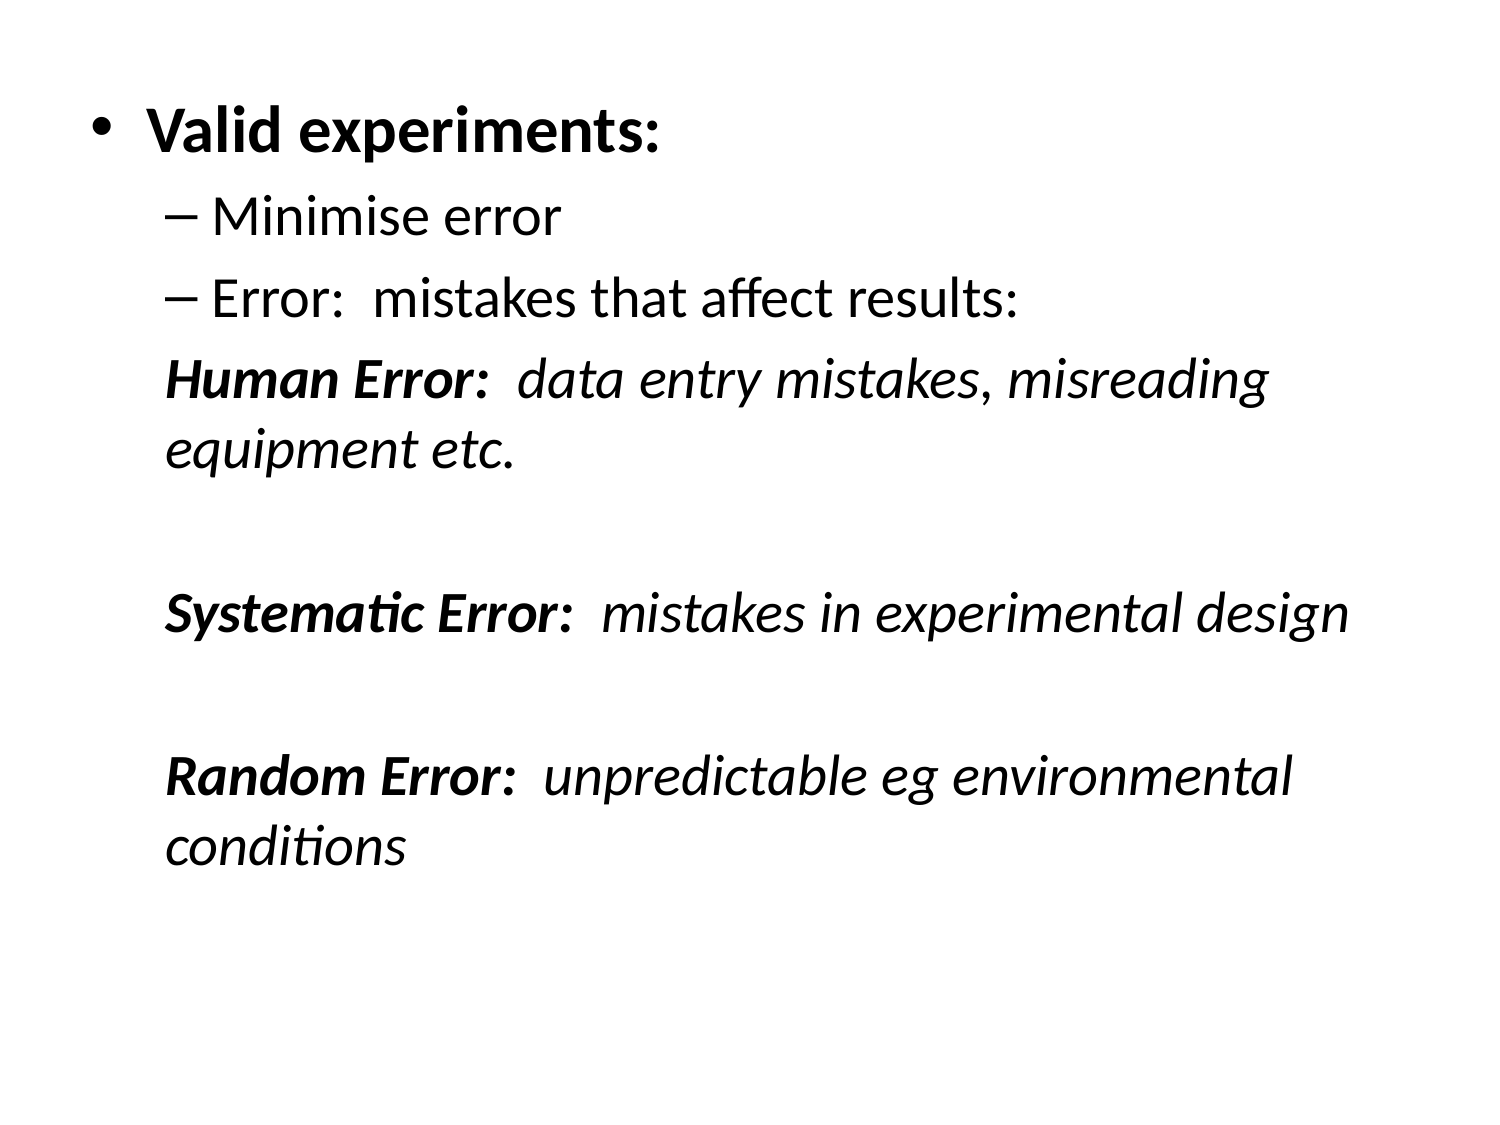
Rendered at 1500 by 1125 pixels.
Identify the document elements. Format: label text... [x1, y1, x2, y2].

list Valid experiments: Minimise error Error: mistakes that affect results: Human Error: data entry mistakes, misreading equipment etc. Systematic Error: mistakes in experimental design Random Error: unpredictable eg environmental conditions [75, 78, 1425, 1005]
